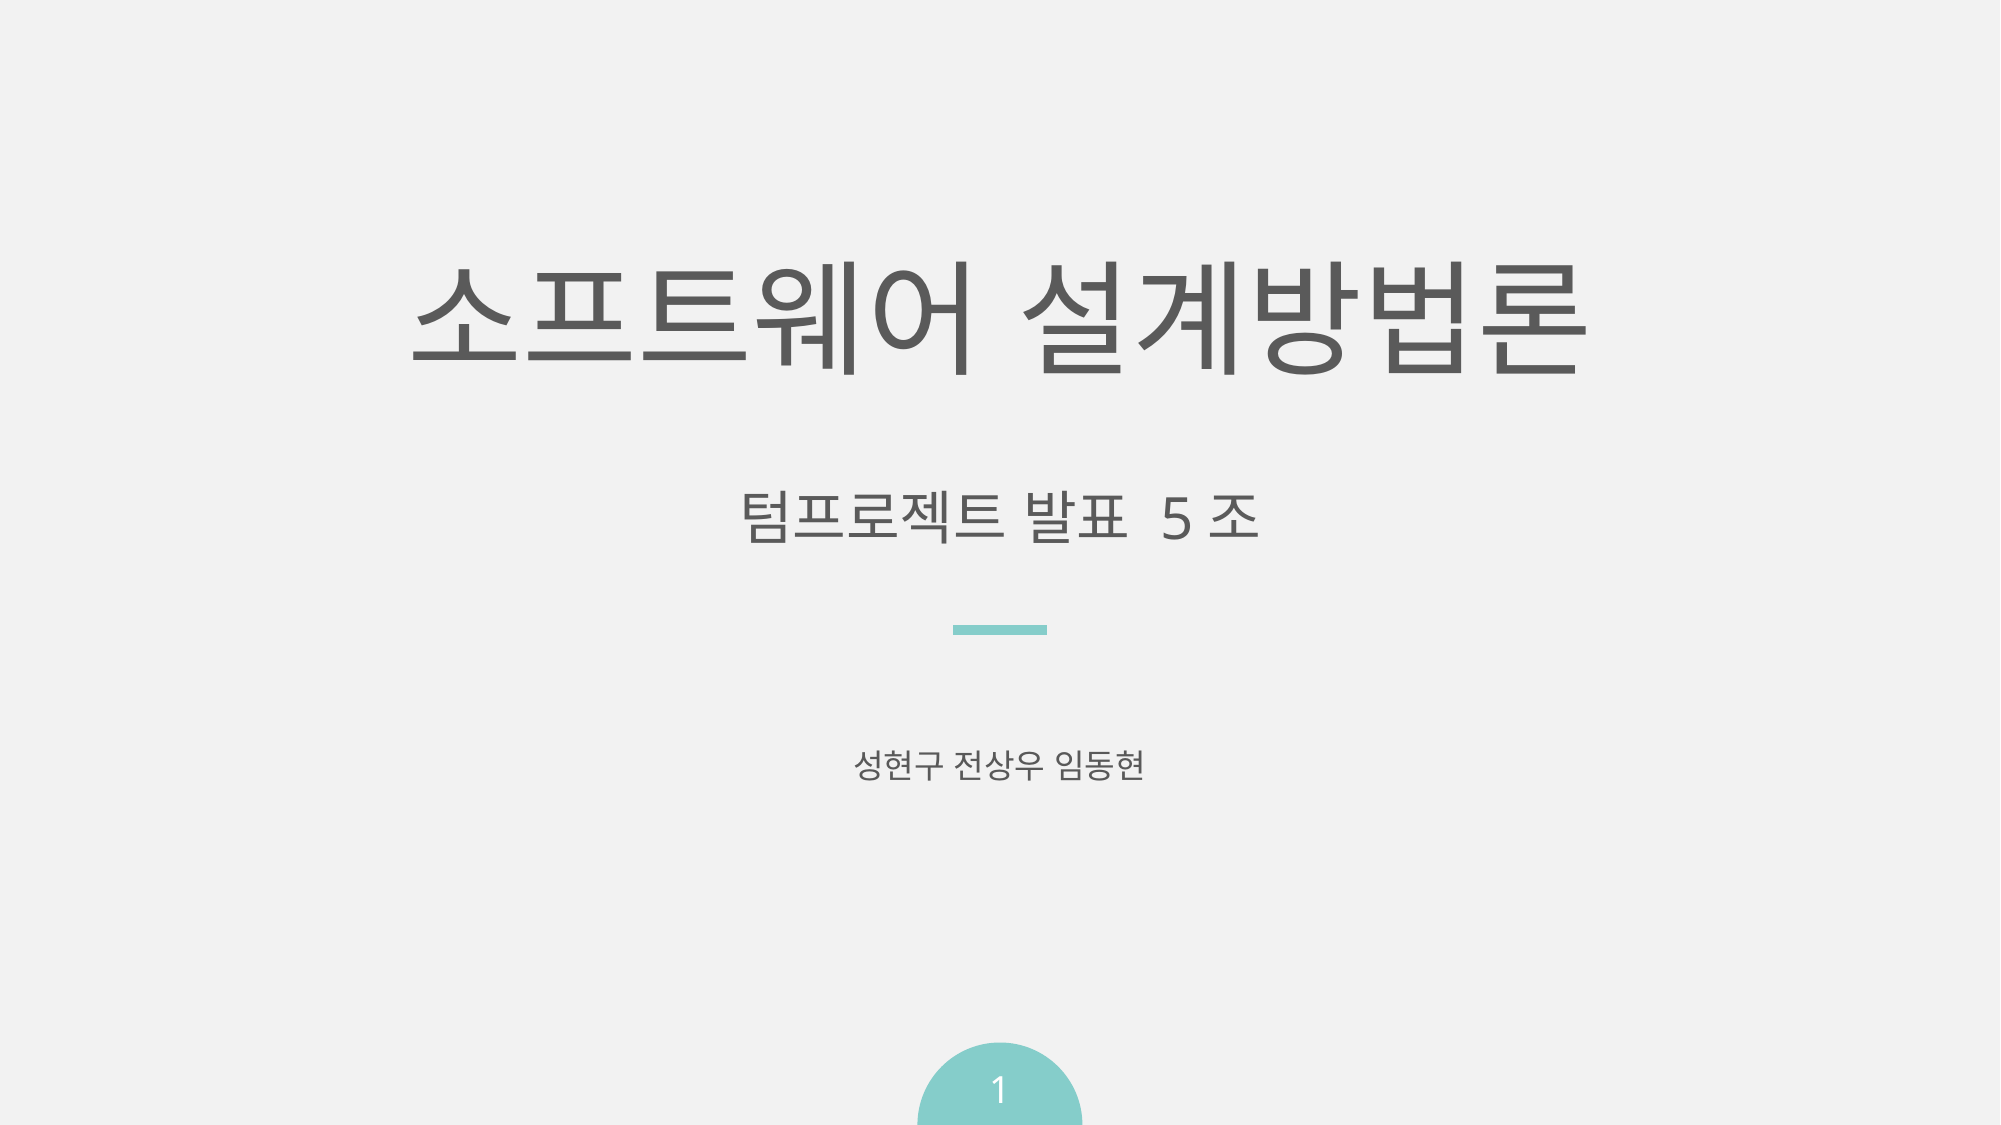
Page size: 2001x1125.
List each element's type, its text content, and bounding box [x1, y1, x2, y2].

text_box 텀프로젝트 발표 5조 [724, 474, 1276, 559]
text_box 성현구 전상우 임동현 [838, 737, 1162, 793]
text_box 1 [916, 1041, 1084, 1125]
text_box 소프트웨어 설계방법론 [392, 232, 1608, 398]
